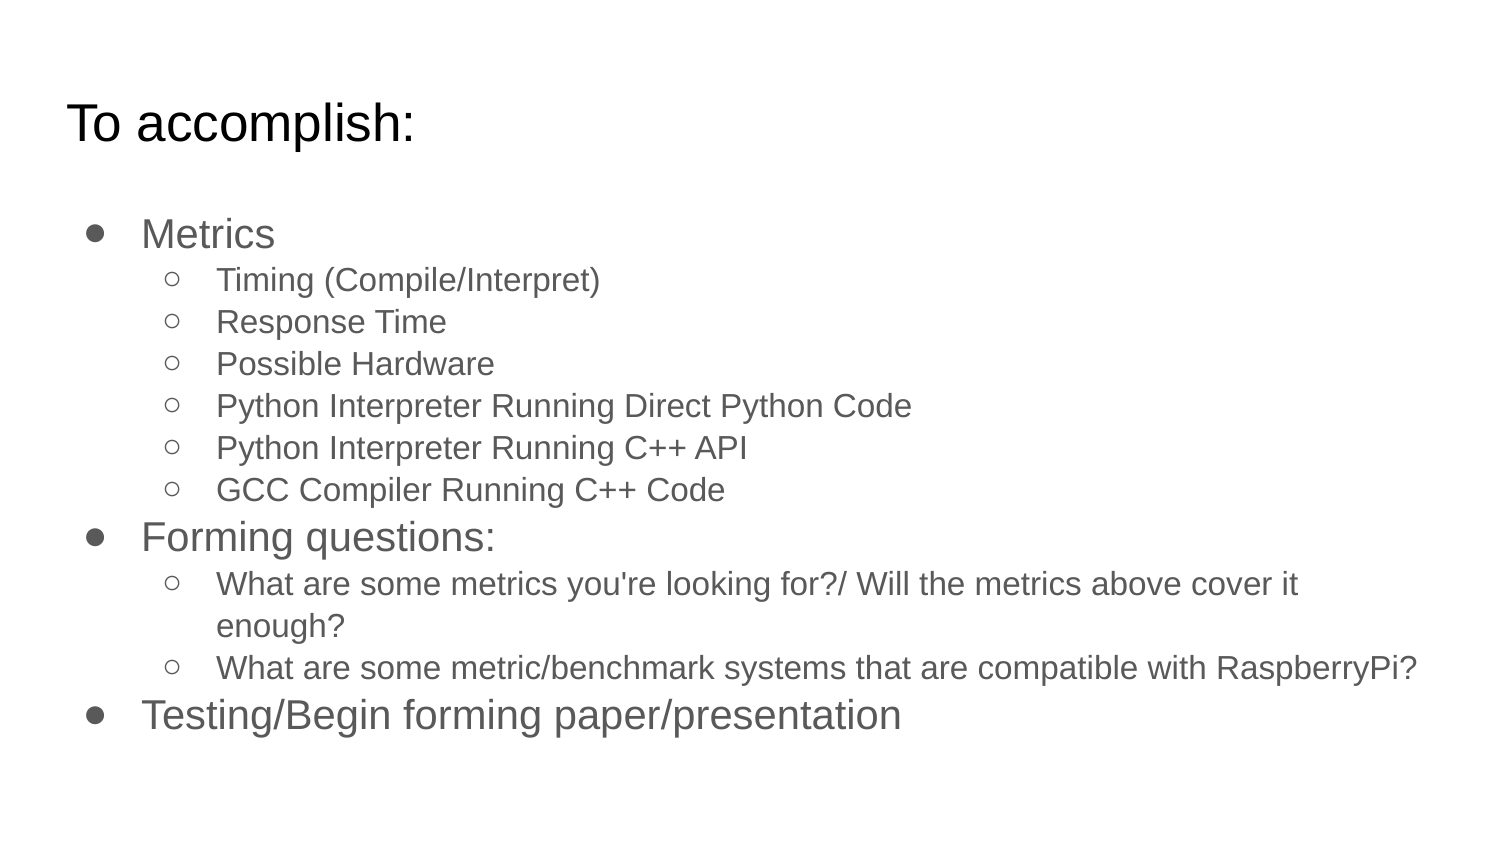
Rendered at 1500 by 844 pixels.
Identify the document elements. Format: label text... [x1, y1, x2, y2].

list Metrics Timing (Compile/Interpret) Response Time Possible Hardware Python Interpreter Running Direct Python Code Python Interpreter Running C++ API GCC Compiler Running C++ Code Forming questions: What are some metrics you're looking for?/ Will the metrics above cover it enough? What are some metric/benchmark systems that are compatible with RaspberryPi? Testing/Begin forming paper/presentation [51, 189, 1449, 750]
title To accomplish: [51, 72, 1449, 167]
